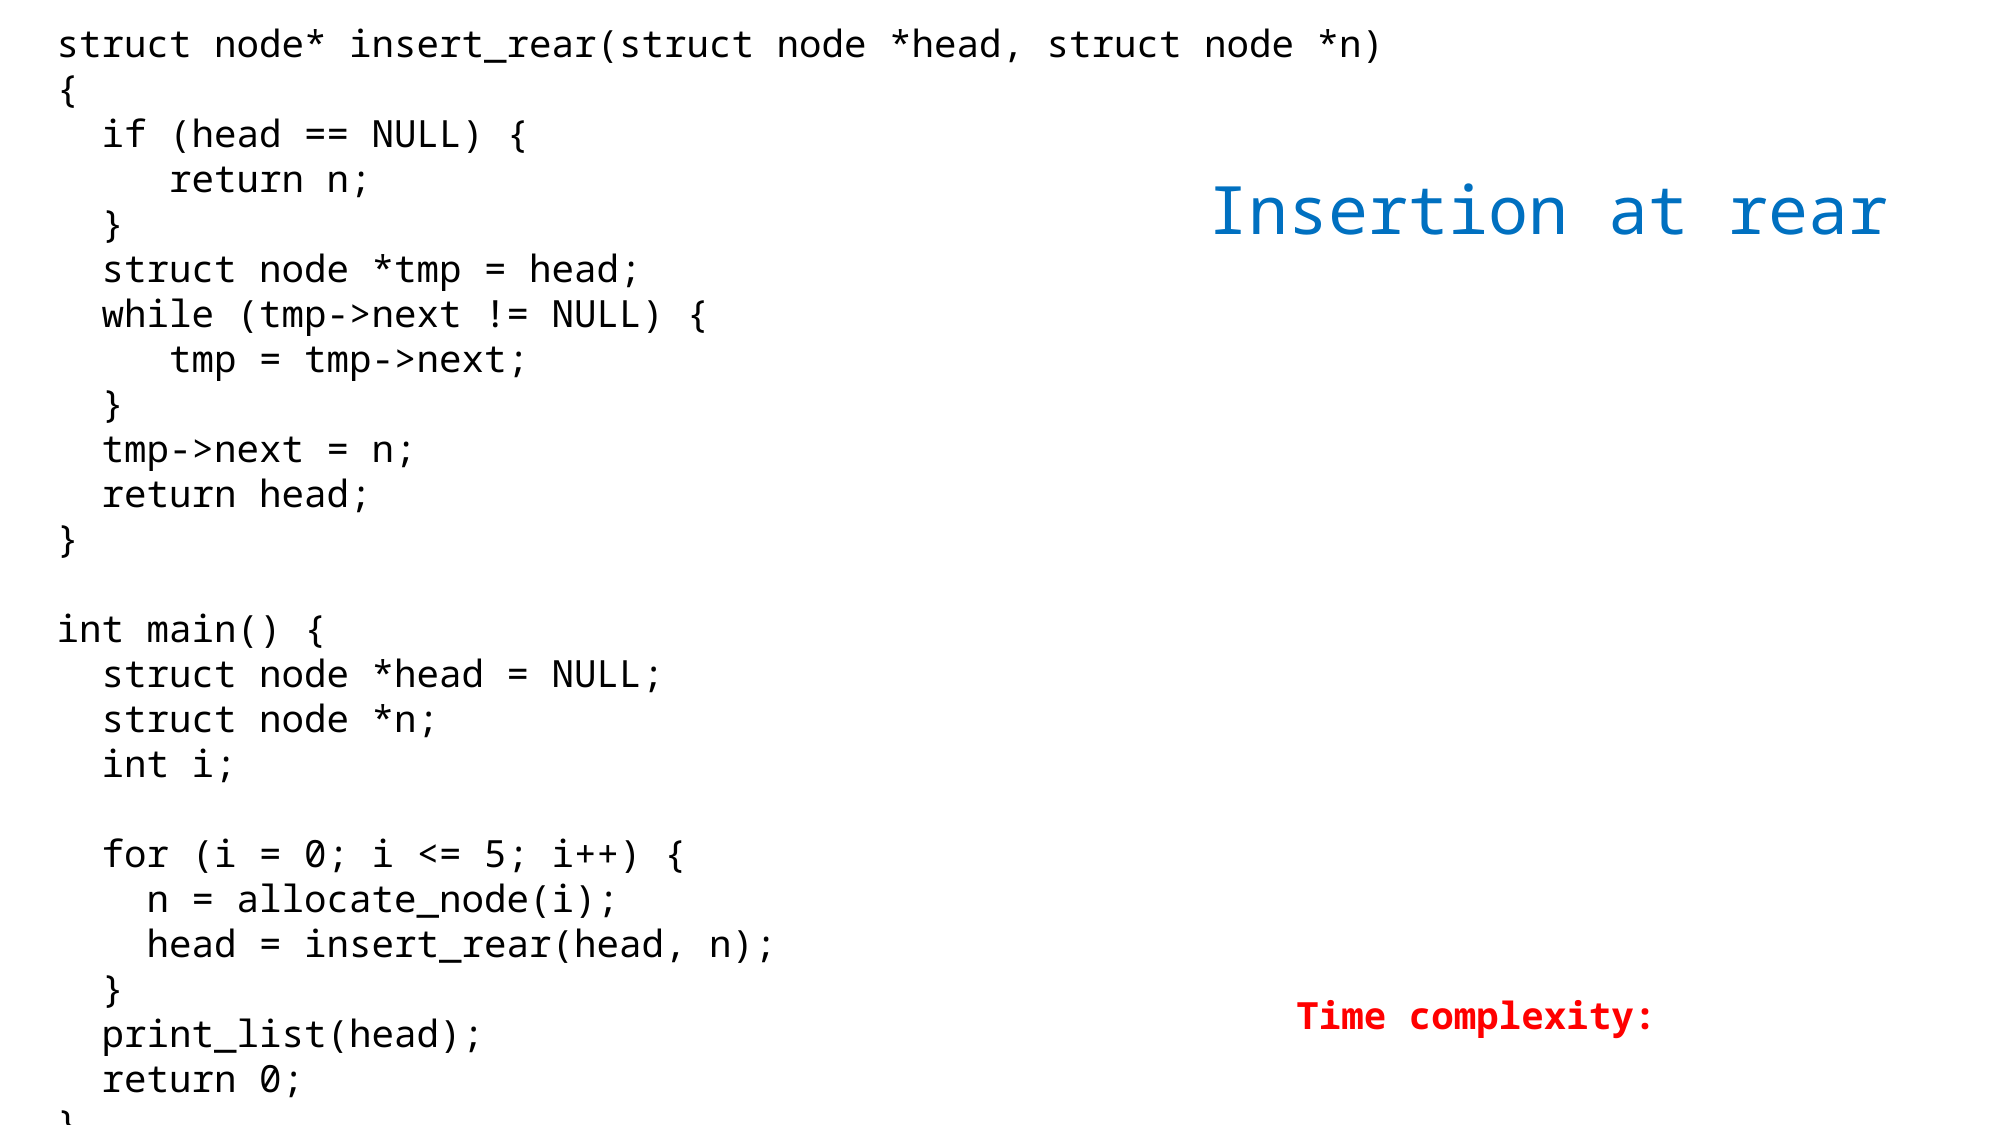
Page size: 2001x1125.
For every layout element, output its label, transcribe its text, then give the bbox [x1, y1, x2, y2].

text_box Time complexity: [1281, 984, 1924, 1044]
text_box Insertion at rear [1193, 160, 1931, 256]
text_box struct node* insert_rear(struct node *head, struct node *n) { if (head == NULL) { return n; } struct node *tmp = head; while (tmp->next != NULL) { tmp = tmp->next; } tmp->next = n; return head; } int main() { struct node *head = NULL; struct node *n; int i; for (i = 0; i <= 5; i++) { n = allocate_node(i); head = insert_rear(head, n); } print_list(head); return 0; } [41, 12, 1400, 1125]
